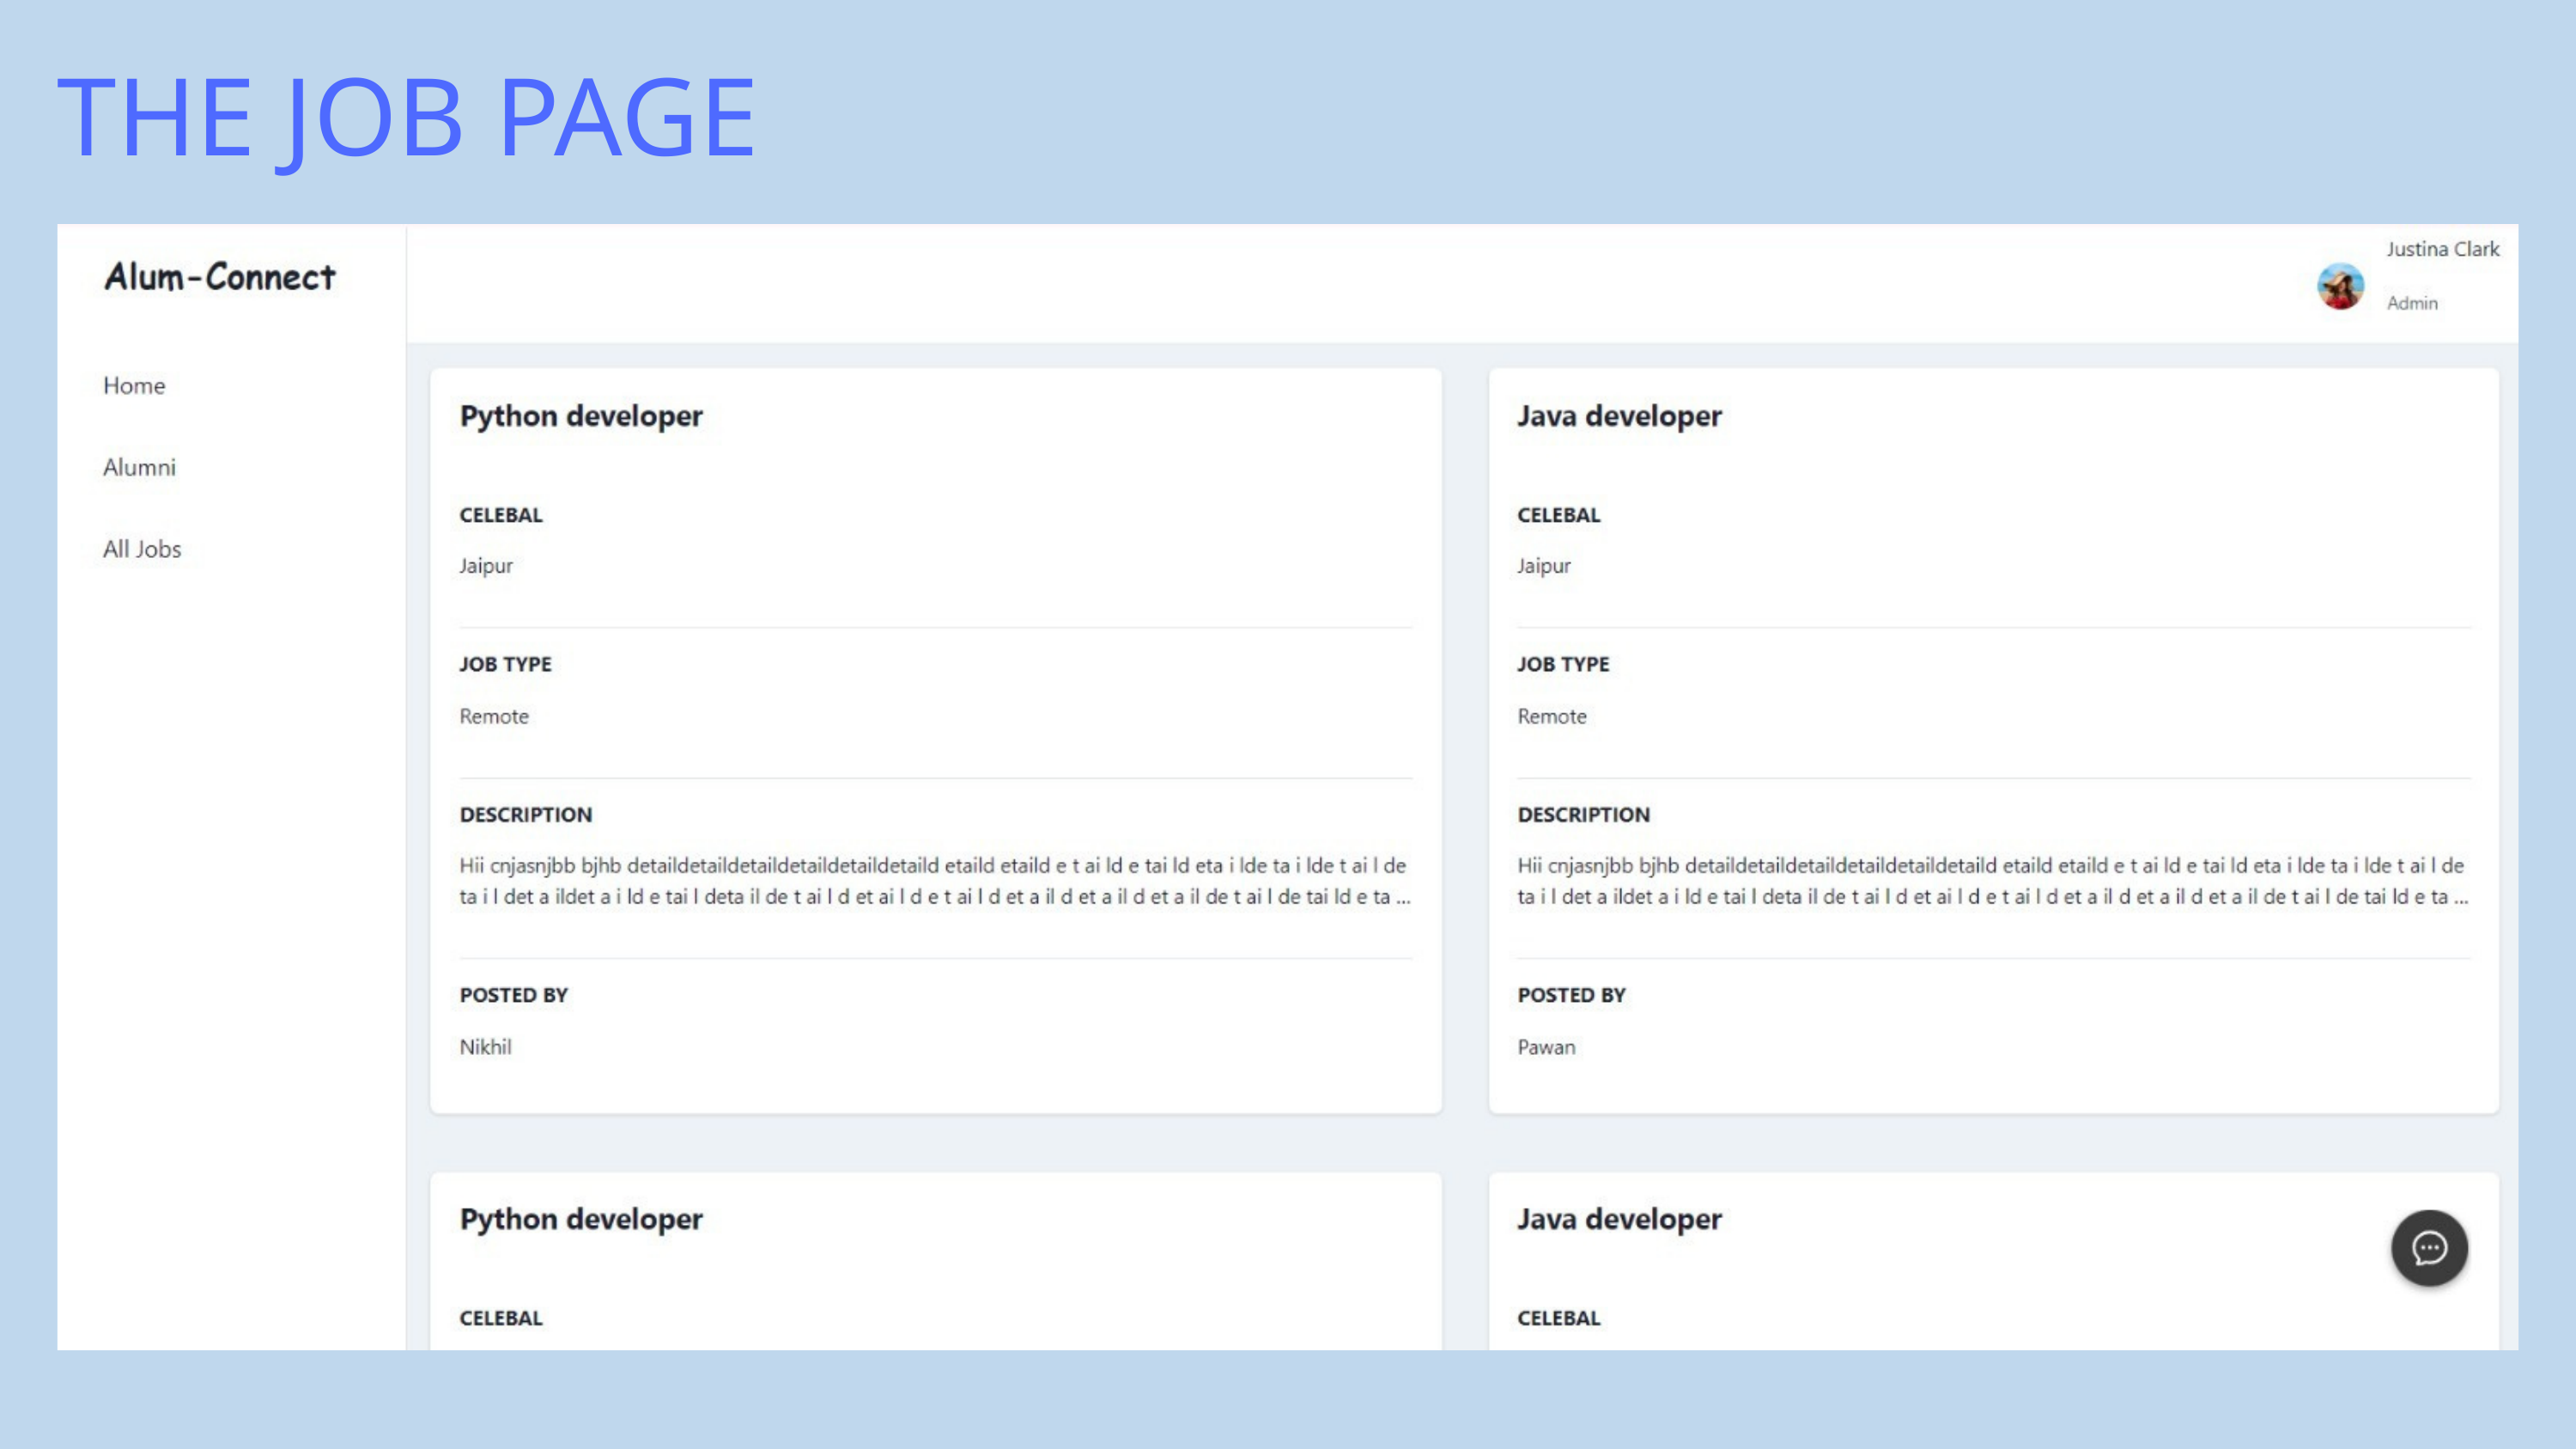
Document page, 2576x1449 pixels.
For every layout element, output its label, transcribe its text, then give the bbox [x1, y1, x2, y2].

text_box [57, 224, 2519, 1350]
text_box THE JOB PAGE [57, 88, 1002, 178]
